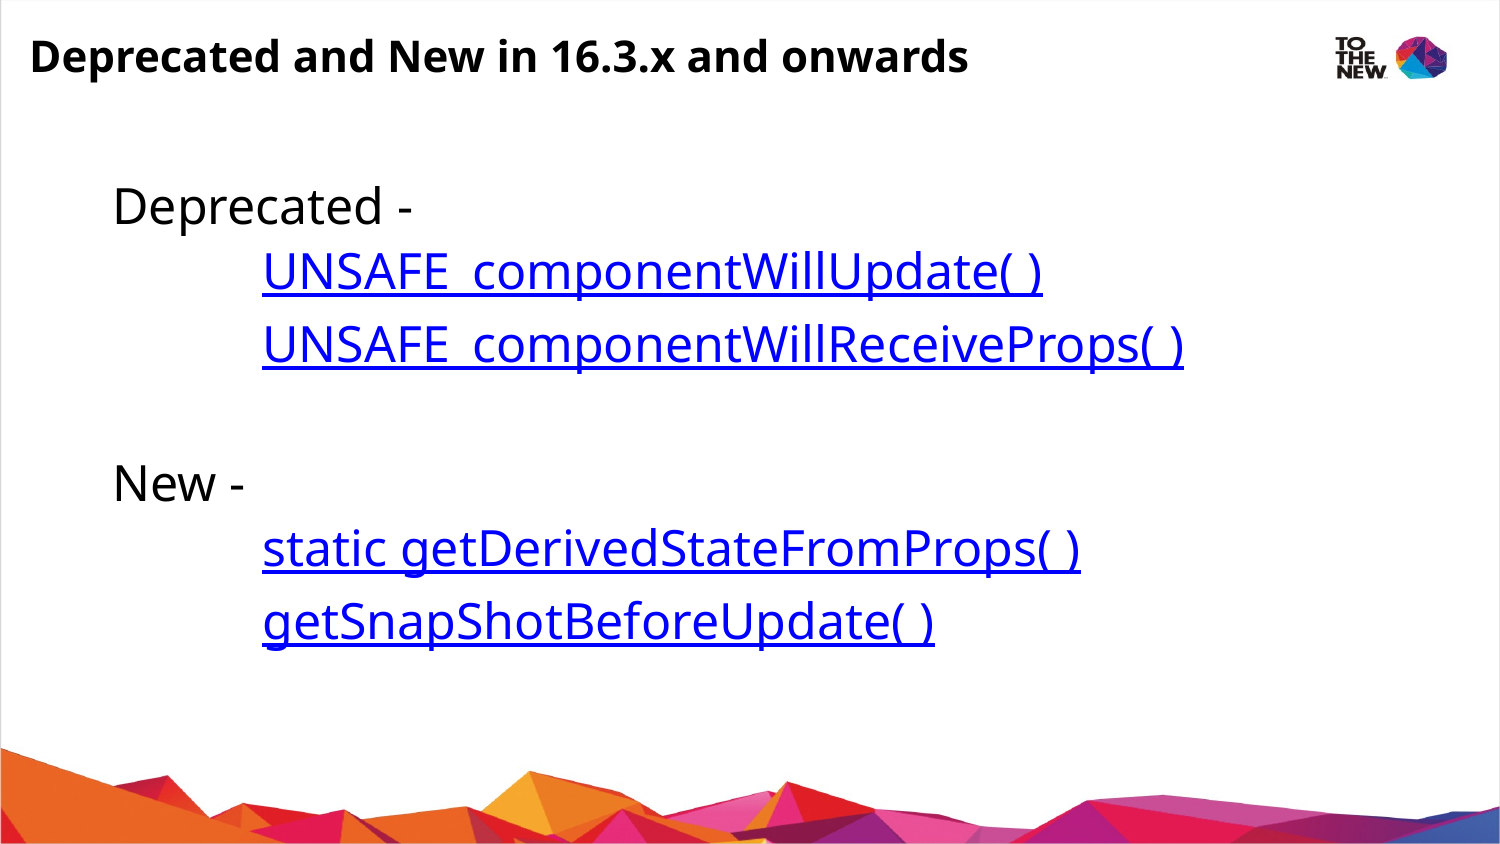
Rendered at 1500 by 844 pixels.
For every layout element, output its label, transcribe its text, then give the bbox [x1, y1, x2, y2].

title Deprecated and New in 16.3.x and onwards [14, 14, 1350, 85]
picture [0, 0, 1500, 844]
list Deprecated - UNSAFE_componentWillUpdate( ) UNSAFE_componentWillReceiveProps( ) New - static getDerivedStateFromProps( ) getSnapShotBeforeUpdate( ) [97, 159, 1360, 721]
